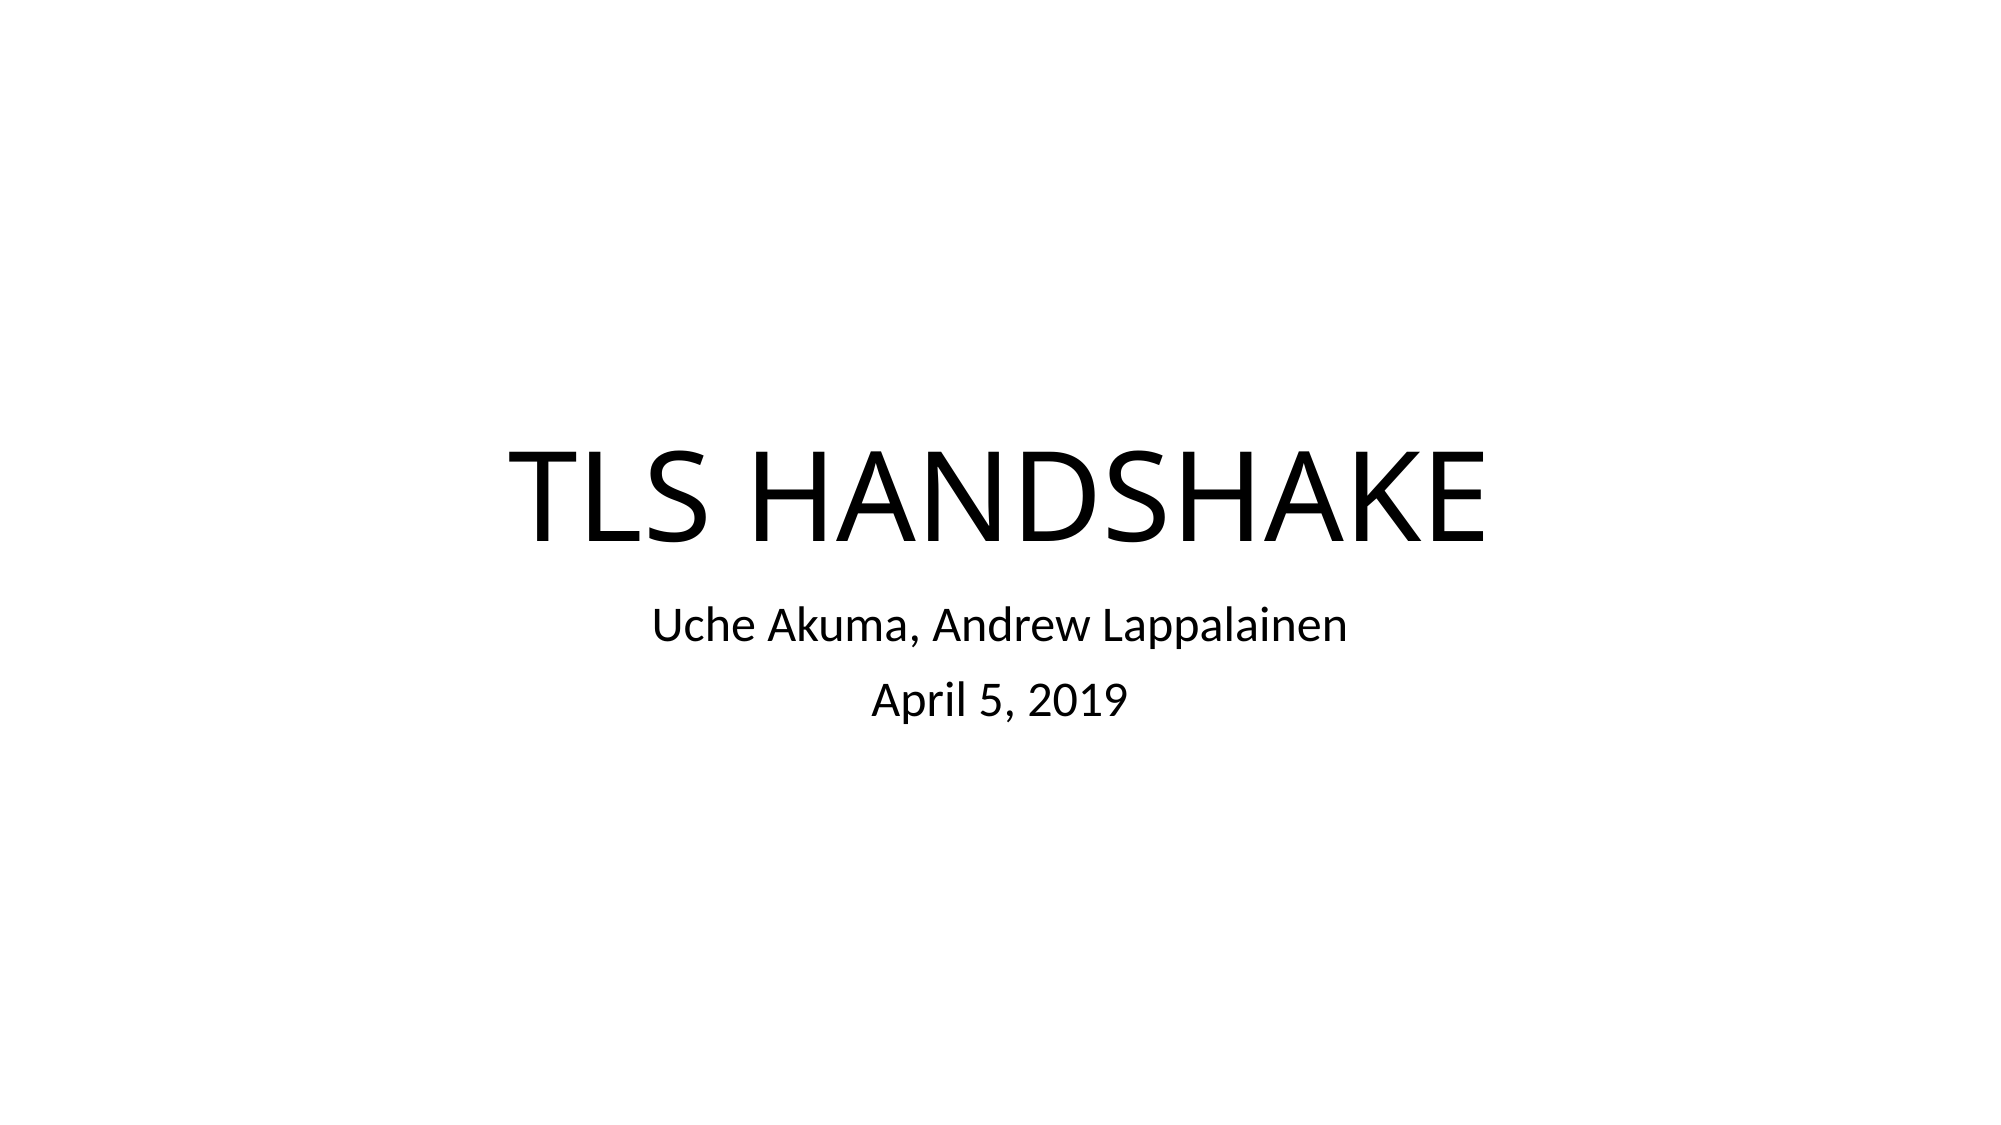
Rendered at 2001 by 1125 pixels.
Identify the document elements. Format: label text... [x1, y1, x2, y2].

subtitle Uche Akuma, Andrew Lappalainen April 5, 2019 [249, 590, 1750, 863]
title TLS HANDSHAKE [249, 184, 1750, 576]
